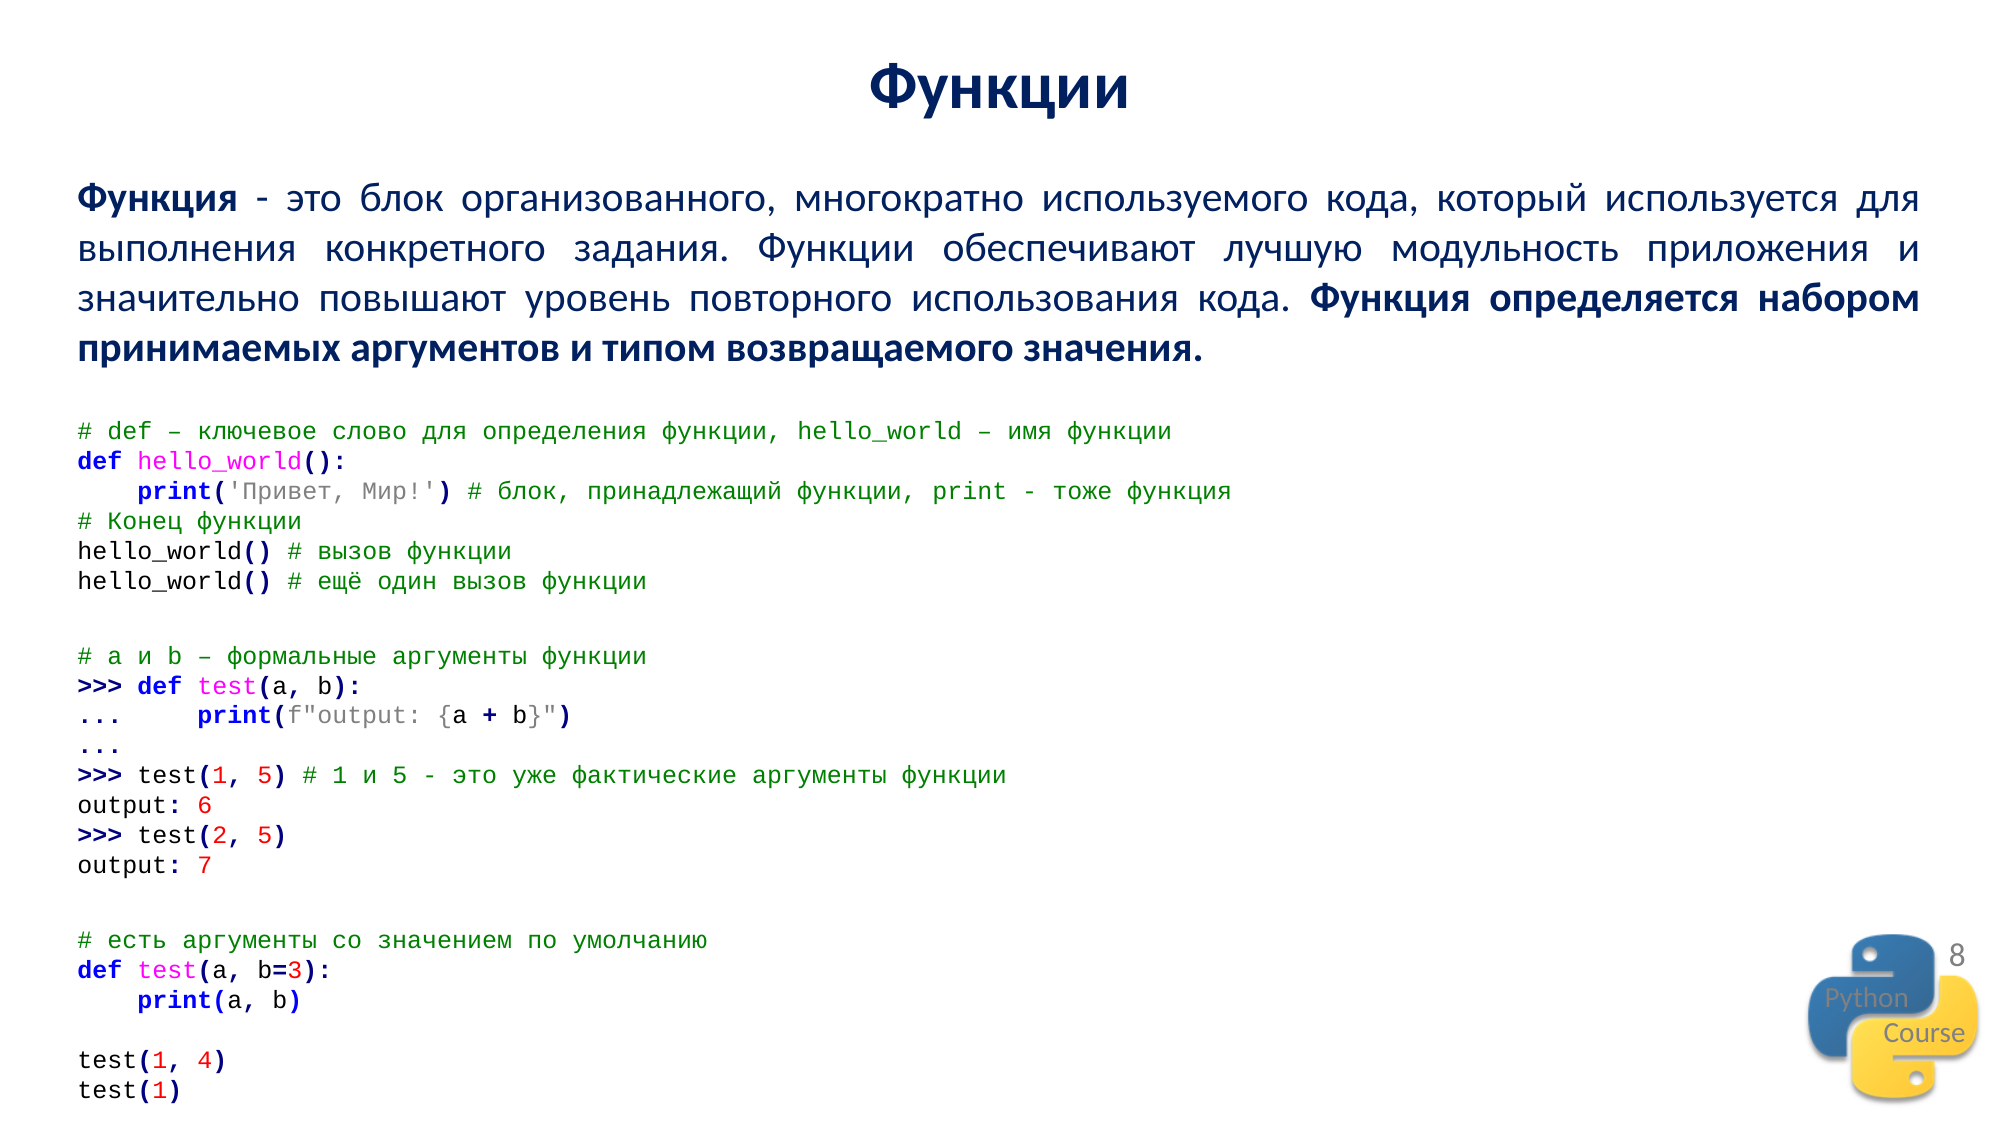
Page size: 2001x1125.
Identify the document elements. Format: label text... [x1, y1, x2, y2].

text_box Функция - это блок организованного, многократно используемого кода, который используется для выполнения конкретного задания. Функции обеспечивают лучшую модульность приложения и значительно повышают уровень повторного использования кода. Функция определяется набором принимаемых аргументов и типом возвращаемого значения. # def – ключевое слово для определения функции, hello_world – имя функции def hello_world(): print('Привет, Мир!') # блок, принадлежащий функции, print - тоже функция # Конец функции hello_world() # вызов функции hello_world() # ещё один вызов функции # a и b – формальные аргументы функции >>> def test(a, b): ... print(f"output: {a + b}") ... >>> test(1, 5) # 1 и 5 - это уже фактические аргументы функции output: 6 >>> test(2, 5) output: 7 # есть аргументы со значением по умолчанию def test(a, b=3): print(a, b) test(1, 4) test(1) [62, 162, 1936, 1097]
title Функции [0, 34, 2000, 149]
picture [1801, 932, 1985, 1110]
